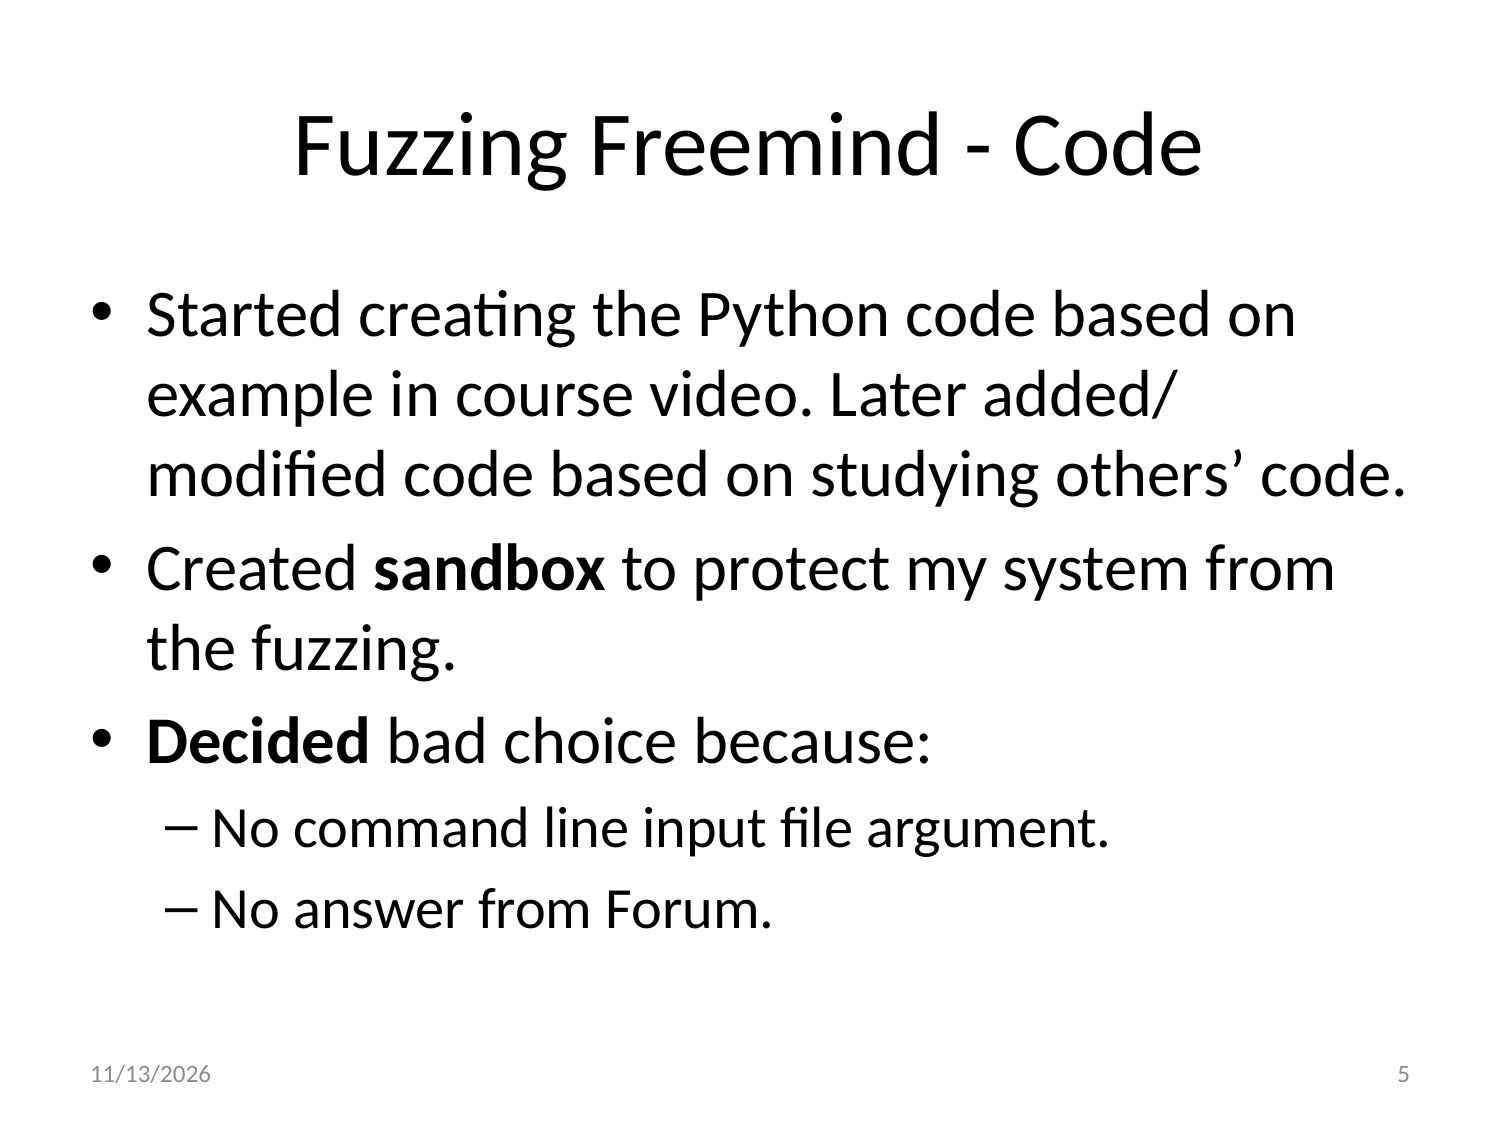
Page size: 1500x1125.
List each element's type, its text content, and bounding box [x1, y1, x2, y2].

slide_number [75, 1042, 425, 1103]
slide_number 5 [1074, 1042, 1425, 1103]
list Started creating the Python code based on example in course video. Later added/ modified code based on studying others’ code. Created sandbox to protect my system from the fuzzing. Decided bad choice because: No command line input file argument. No answer from Forum. [75, 262, 1425, 1005]
title Fuzzing Freemind - Code [75, 45, 1425, 233]
